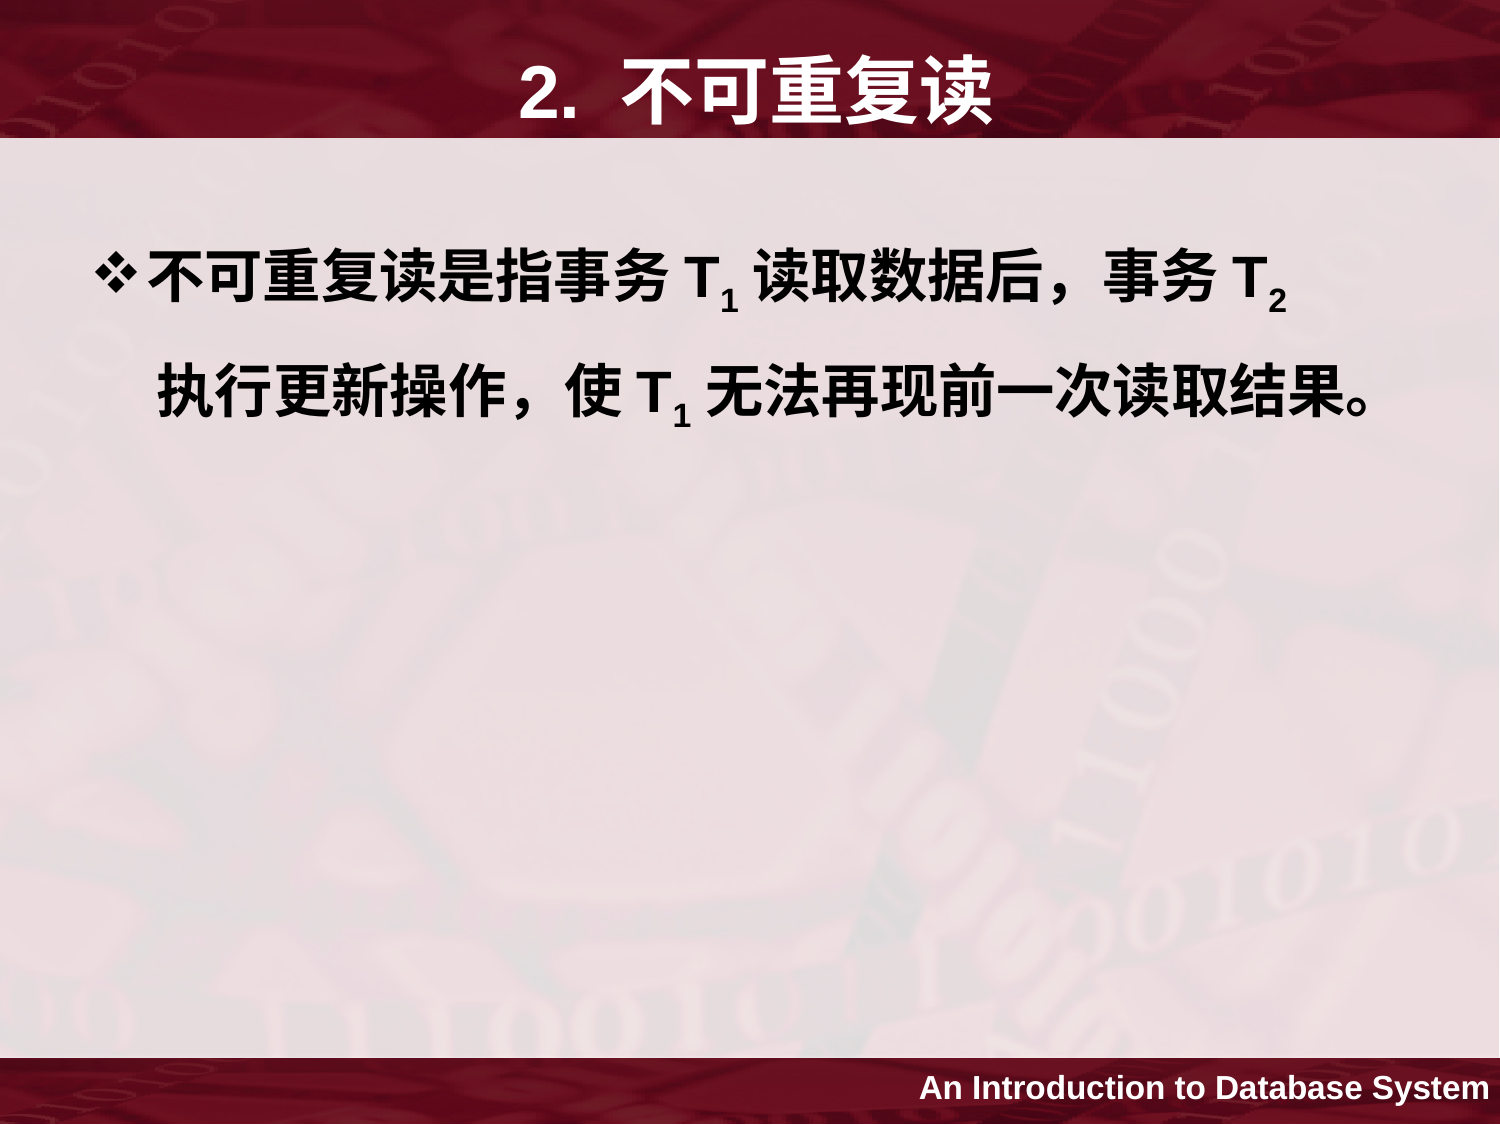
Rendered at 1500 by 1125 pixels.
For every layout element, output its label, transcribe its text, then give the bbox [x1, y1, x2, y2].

list 不可重复读是指事务T1读取数据后，事务T2 执行更新操作，使T1无法再现前一次读取结果。 [74, 207, 1426, 1038]
title 2. 不可重复读 [149, 41, 1363, 135]
picture [0, 0, 1500, 1124]
